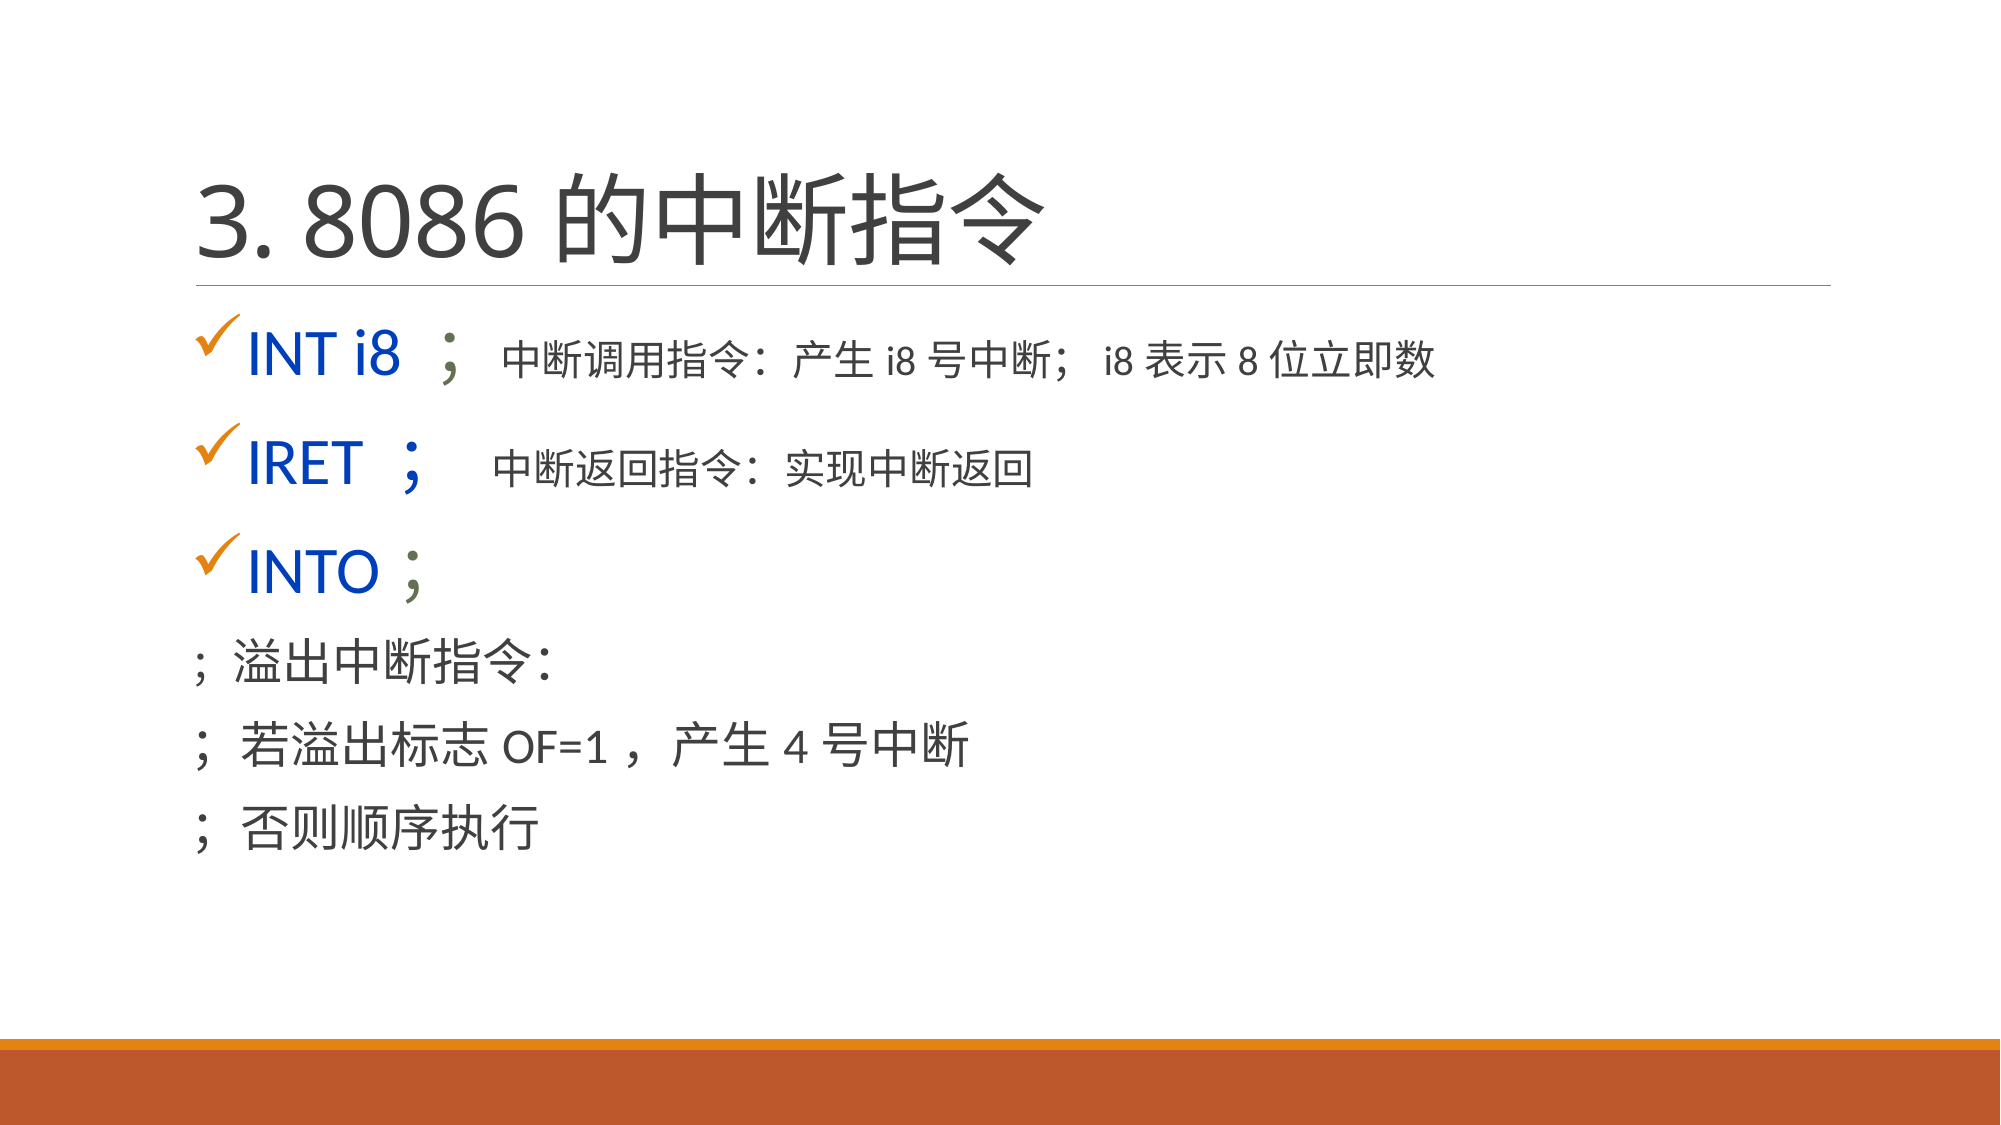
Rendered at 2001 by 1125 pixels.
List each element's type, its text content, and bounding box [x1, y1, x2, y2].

list INT i8 ；中断调用指令：产生i8号中断；i8表示8位立即数 IRET ； 中断返回指令：实现中断返回 INTO； ；溢出中断指令： ；若溢出标志OF=1，产生4号中断 ；否则顺序执行 [190, 310, 1449, 1013]
title 3. 8086的中断指令 [180, 47, 1830, 285]
